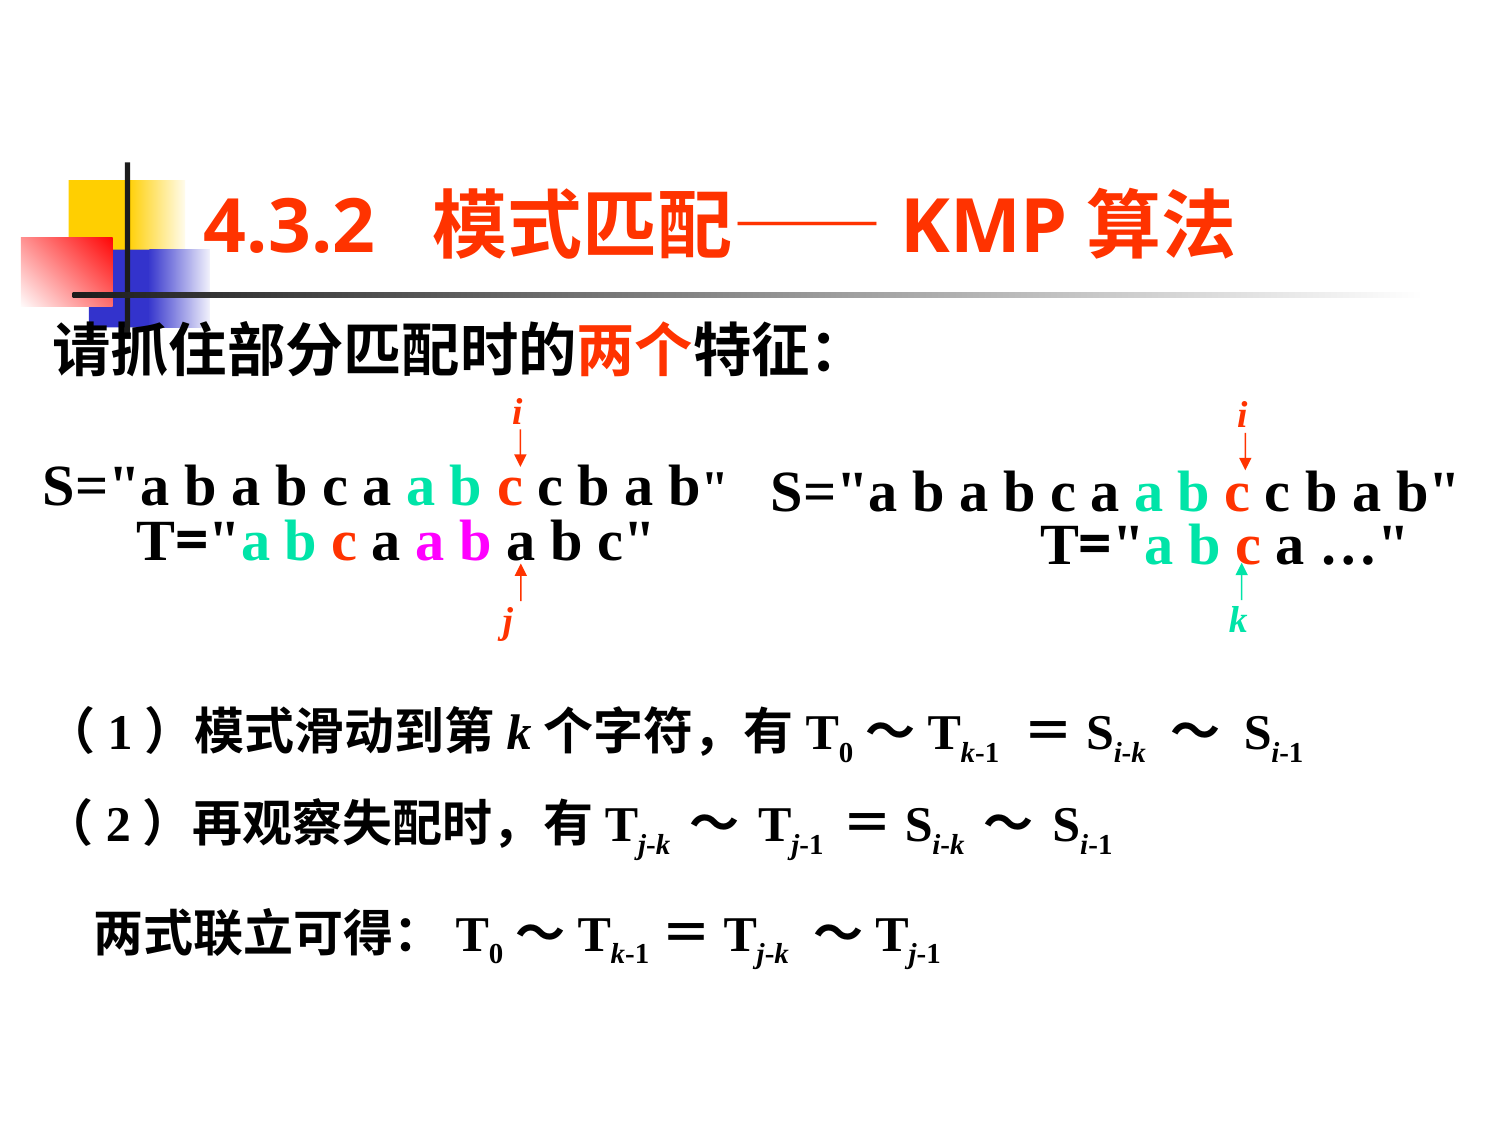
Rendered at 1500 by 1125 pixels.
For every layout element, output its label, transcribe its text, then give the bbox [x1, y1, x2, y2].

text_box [755, 382, 1500, 649]
text_box （1）模式滑动到第k个字符，有T0～Tk-1 ＝Si-k ～ Si-1 [30, 692, 1405, 836]
title 4.3.2 模式匹配——KMP算法 [188, 35, 1468, 275]
text_box 请抓住部分匹配时的两个特征： [37, 305, 1288, 381]
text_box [27, 379, 799, 650]
text_box 两式联立可得：T0～Tk-1＝Tj-k ～Tj-1 [78, 890, 1467, 977]
text_box （2）再观察失配时，有Tj-k ～ Tj-1 ＝Si-k ～ Si-1 [29, 784, 1292, 868]
